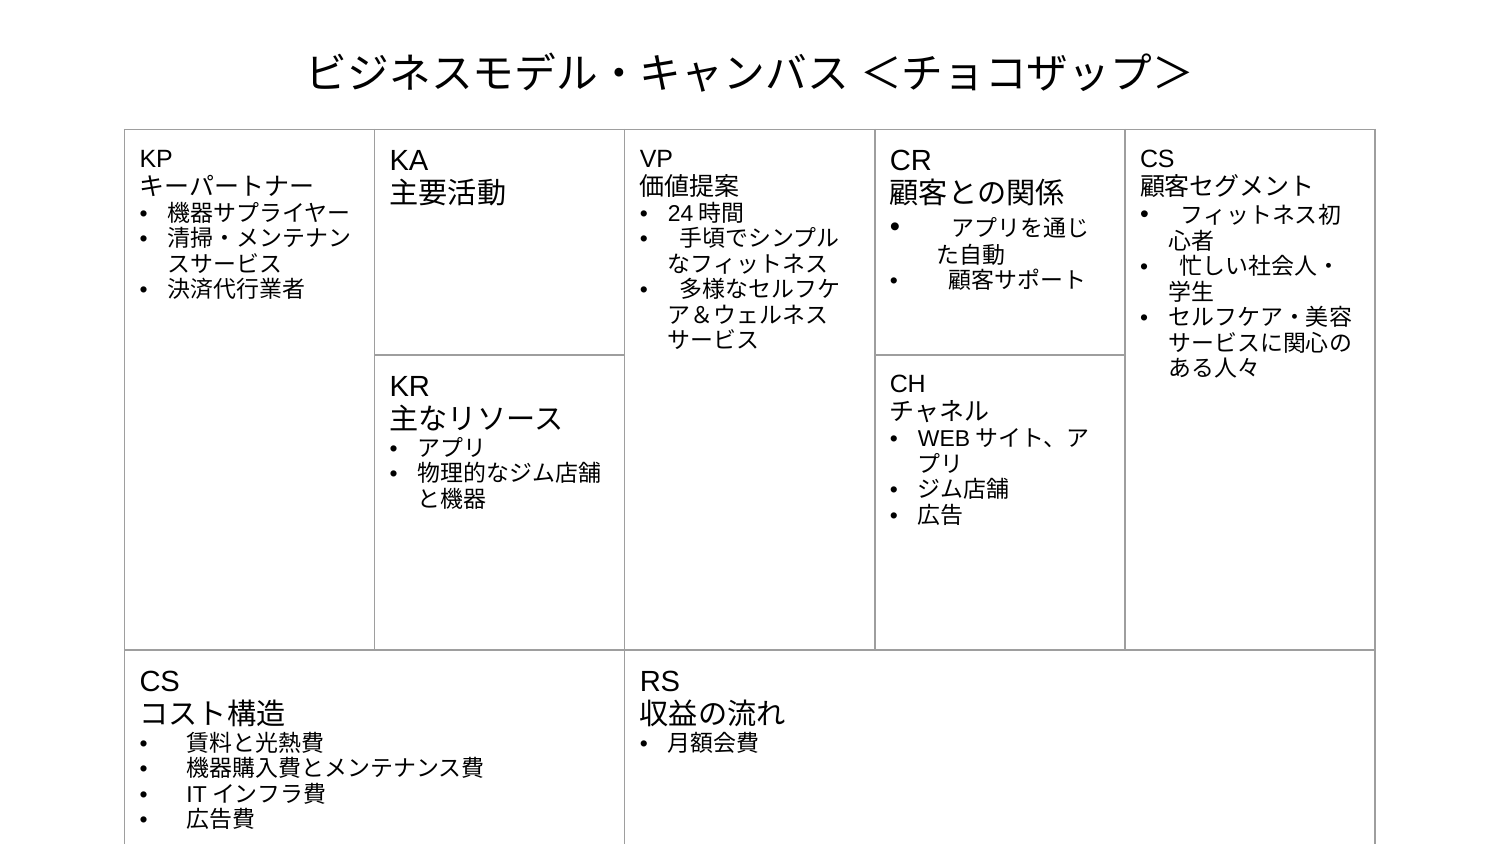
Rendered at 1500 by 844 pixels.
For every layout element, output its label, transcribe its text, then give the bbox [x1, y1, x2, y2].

table_cell CH チャネル WEBサイト、アプリ ジム店舗 広告 [876, 356, 1124, 649]
table_cell RS 収益の流れ 月額会費 [625, 651, 1374, 844]
table_header CR 顧客との関係 アプリを通じた自動 顧客サポート [876, 130, 1124, 354]
table_header CS 顧客セグメント フィットネス初心者 忙しい社会人・学生 セルフケア・美容サービスに関心のある人々 [1126, 130, 1374, 649]
table_cell CS コスト構造 賃料と光熱費 機器購入費とメンテナンス費 ITインフラ費 広告費 [125, 651, 624, 844]
table_header KP キーパートナー 機器サプライヤー 清掃・メンテナンスサービス 決済代行業者 [125, 130, 374, 649]
table_header KA 主要活動 [375, 130, 624, 354]
title ビジネスモデル・キャンバス ＜チョコザップ＞ [51, 35, 1449, 130]
table_cell KR 主なリソース アプリ 物理的なジム店舗と機器 [375, 356, 624, 649]
table_header VP 価値提案 24時間 手頃でシンプルなフィットネス 多様なセルフケア＆ウェルネスサービス [625, 130, 874, 649]
